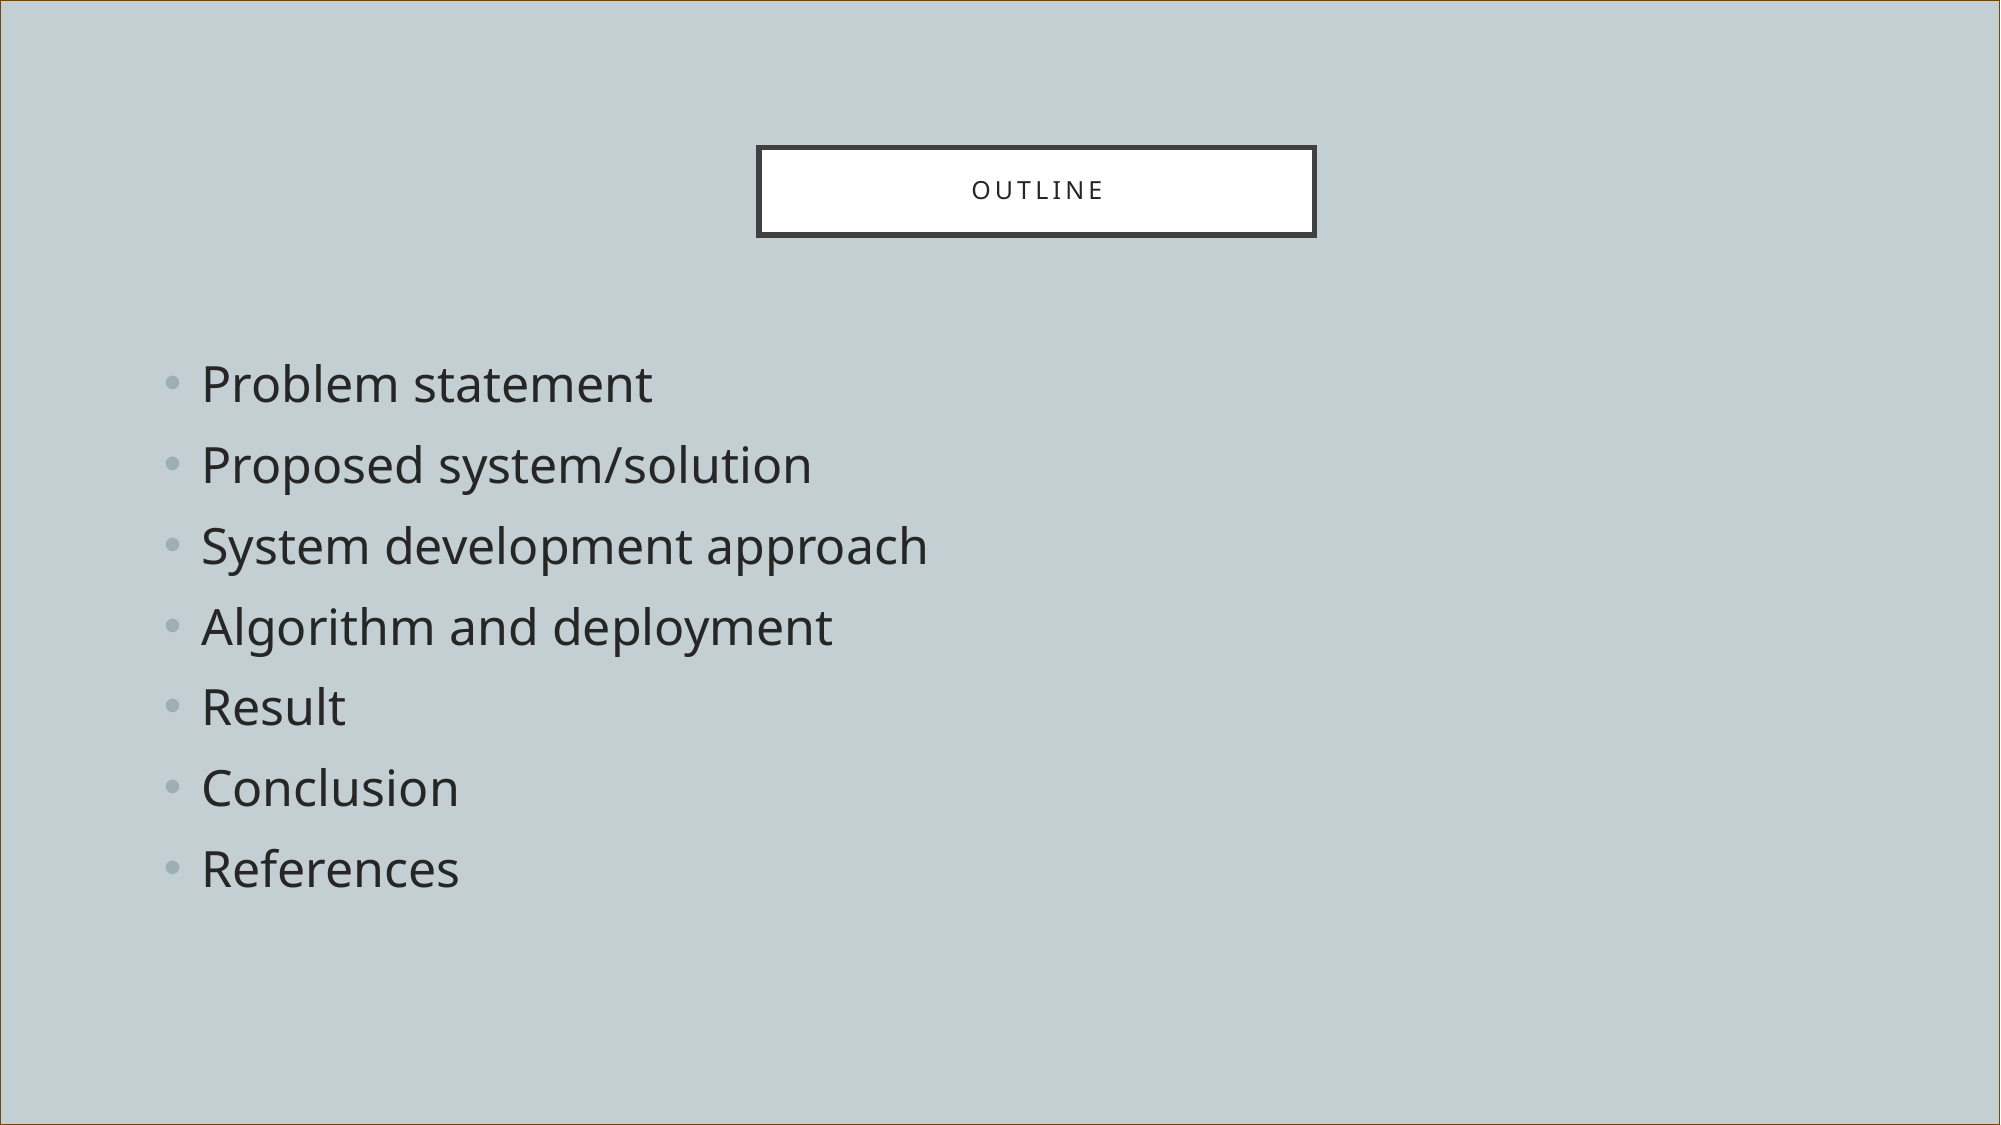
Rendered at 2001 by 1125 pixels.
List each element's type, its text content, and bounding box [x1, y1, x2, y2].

text_box [0, 0, 2000, 1125]
title Outline [756, 145, 1317, 238]
list Problem statement Proposed system/solution System development approach Algorithm and deployment Result Conclusion References [148, 344, 1417, 1040]
